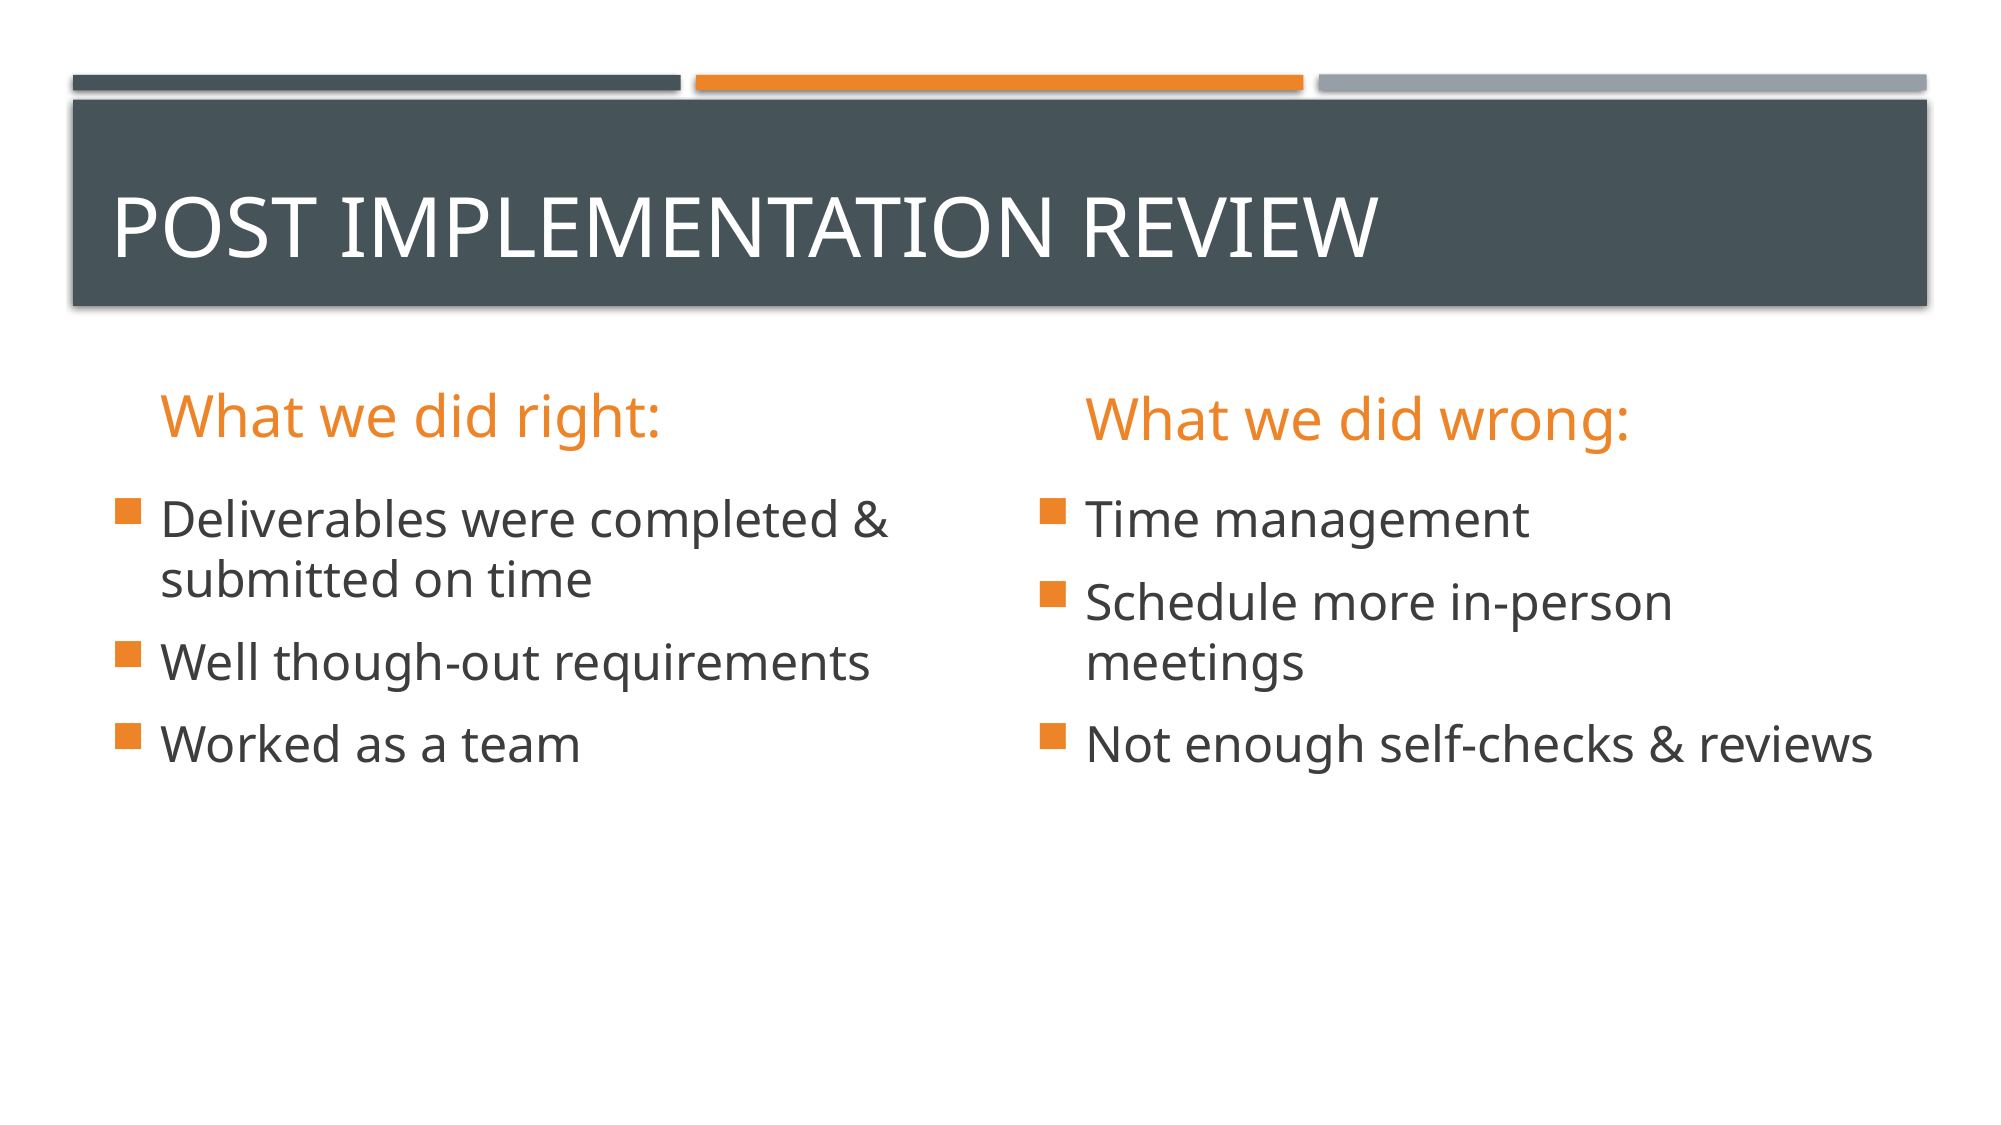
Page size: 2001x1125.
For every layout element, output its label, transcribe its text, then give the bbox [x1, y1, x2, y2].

list What we did wrong: [1070, 369, 1905, 460]
list Deliverables were completed & submitted on time Well though-out requirements Worked as a team [95, 479, 980, 962]
list Time management Schedule more in-person meetings Not enough self-checks & reviews [1019, 479, 1905, 962]
title Post implementation review [95, 119, 1905, 282]
list What we did right: [145, 369, 980, 458]
